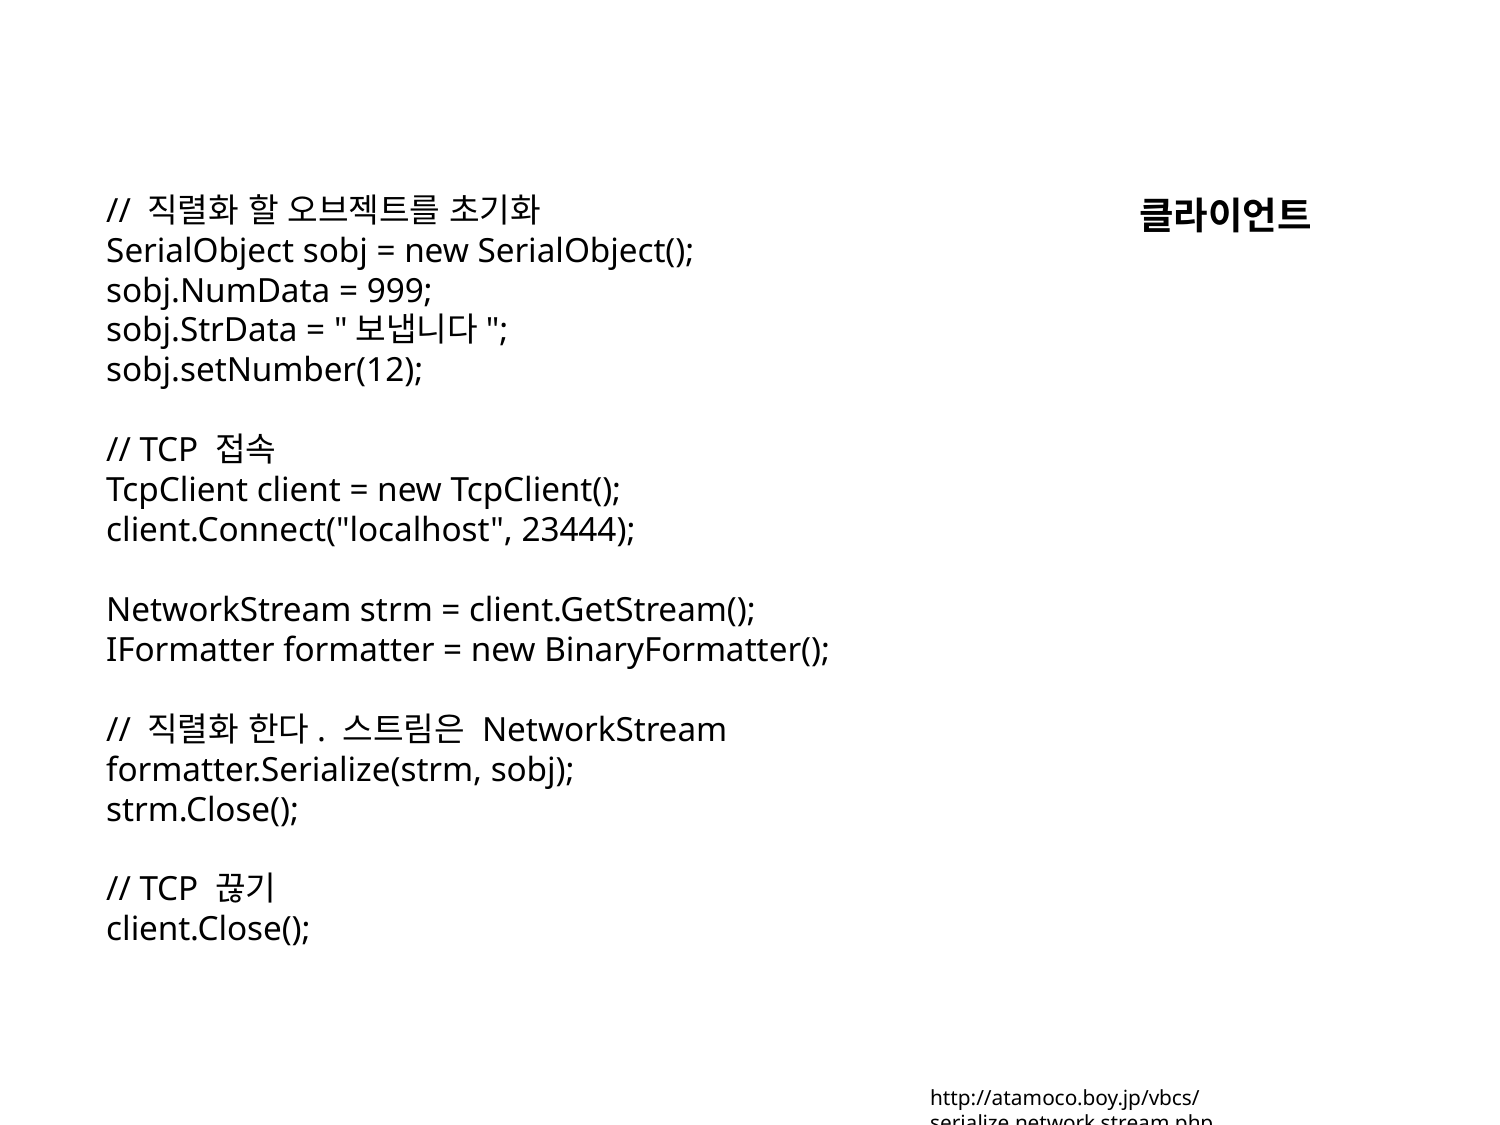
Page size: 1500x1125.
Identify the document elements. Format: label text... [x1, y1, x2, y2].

text_box 클라이언트 [1124, 184, 1328, 245]
text_box // 직렬화 할 오브젝트를 초기화 SerialObject sobj = new SerialObject(); sobj.NumData = 999; sobj.StrData = "보냅니다"; sobj.setNumber(12); // TCP 접속 TcpClient client = new TcpClient(); client.Connect("localhost", 23444); NetworkStream strm = client.GetStream(); IFormatter formatter = new BinaryFormatter(); // 직렬화 한다. 스트림은 NetworkStream formatter.Serialize(strm, sobj); strm.Close(); // TCP 끊기 client.Close(); [91, 181, 1202, 955]
text_box http://atamoco.boy.jp/vbcs/serialize.network.stream.php [915, 1077, 1495, 1125]
